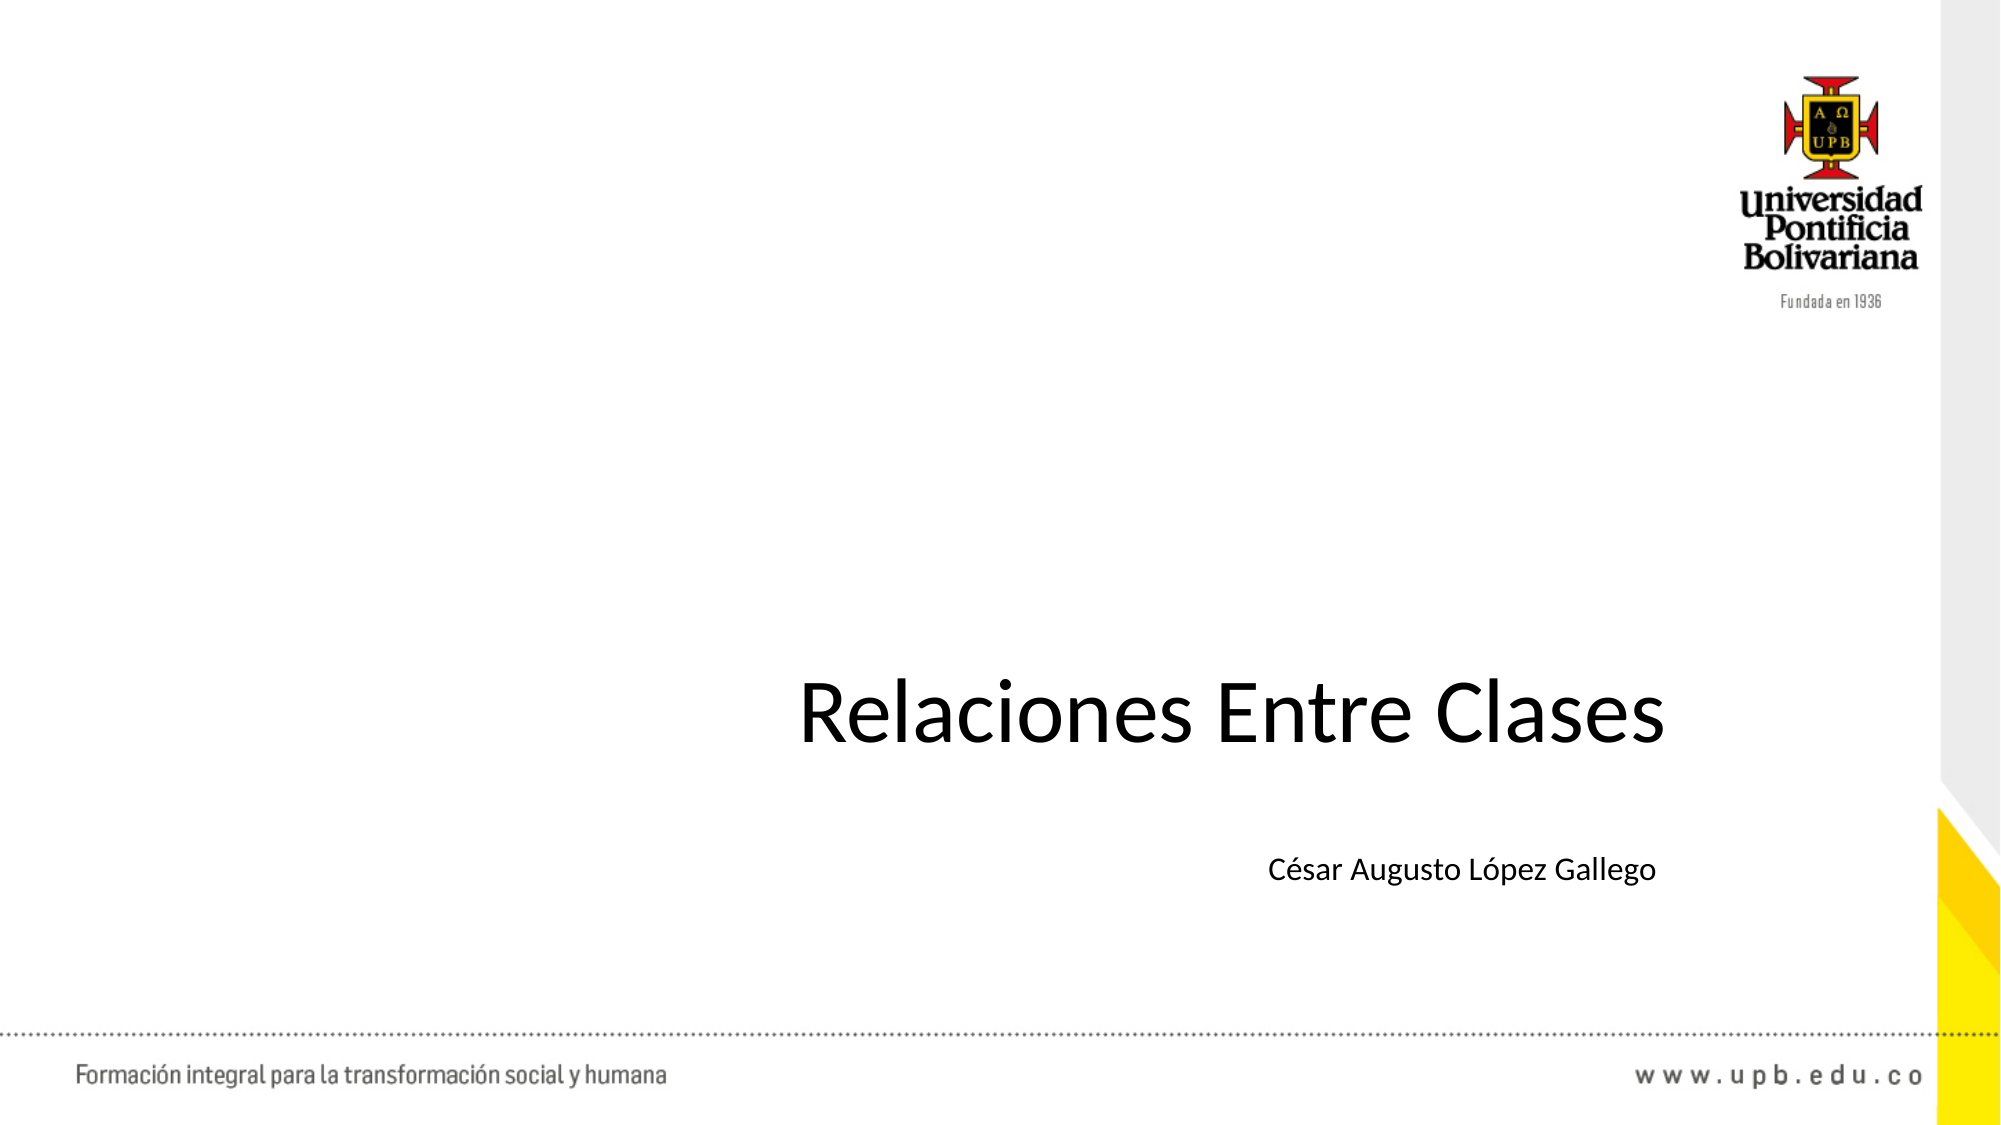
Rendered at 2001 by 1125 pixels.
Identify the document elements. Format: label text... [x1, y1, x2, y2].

text_box Relaciones Entre Clases [626, 641, 1682, 860]
text_box César Augusto López Gallego [1252, 841, 1671, 935]
picture [0, 0, 2001, 1125]
